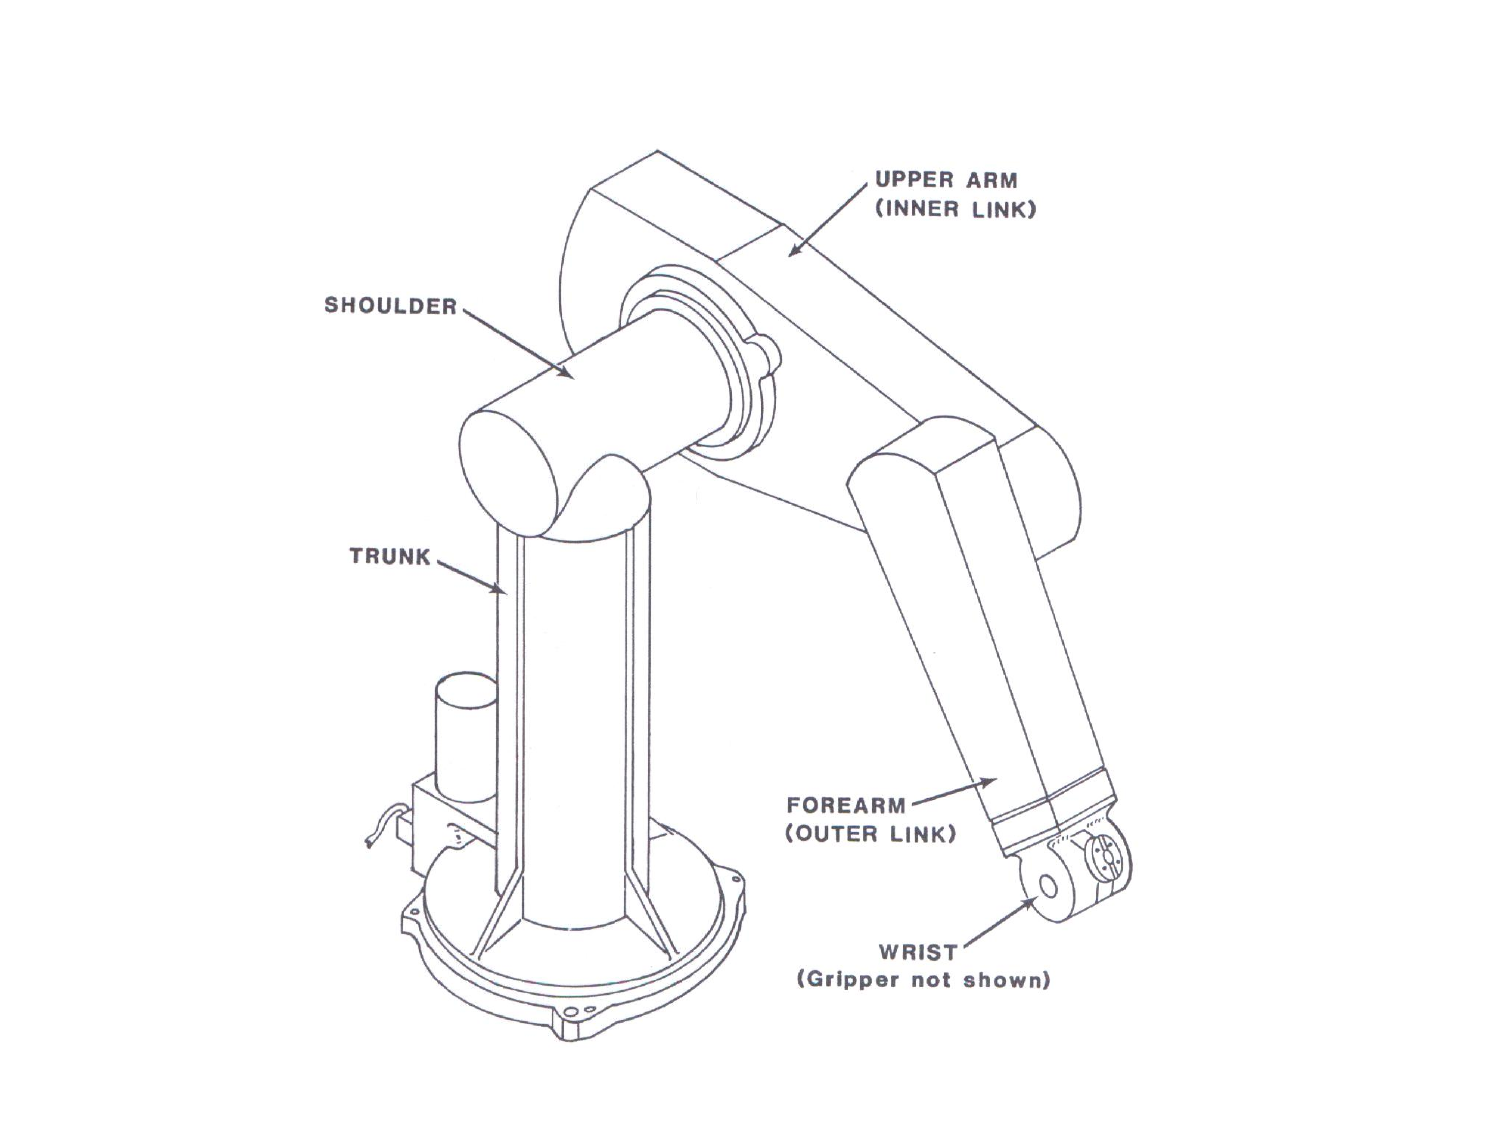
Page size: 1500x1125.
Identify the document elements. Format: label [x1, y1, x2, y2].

picture [299, 42, 1188, 1125]
